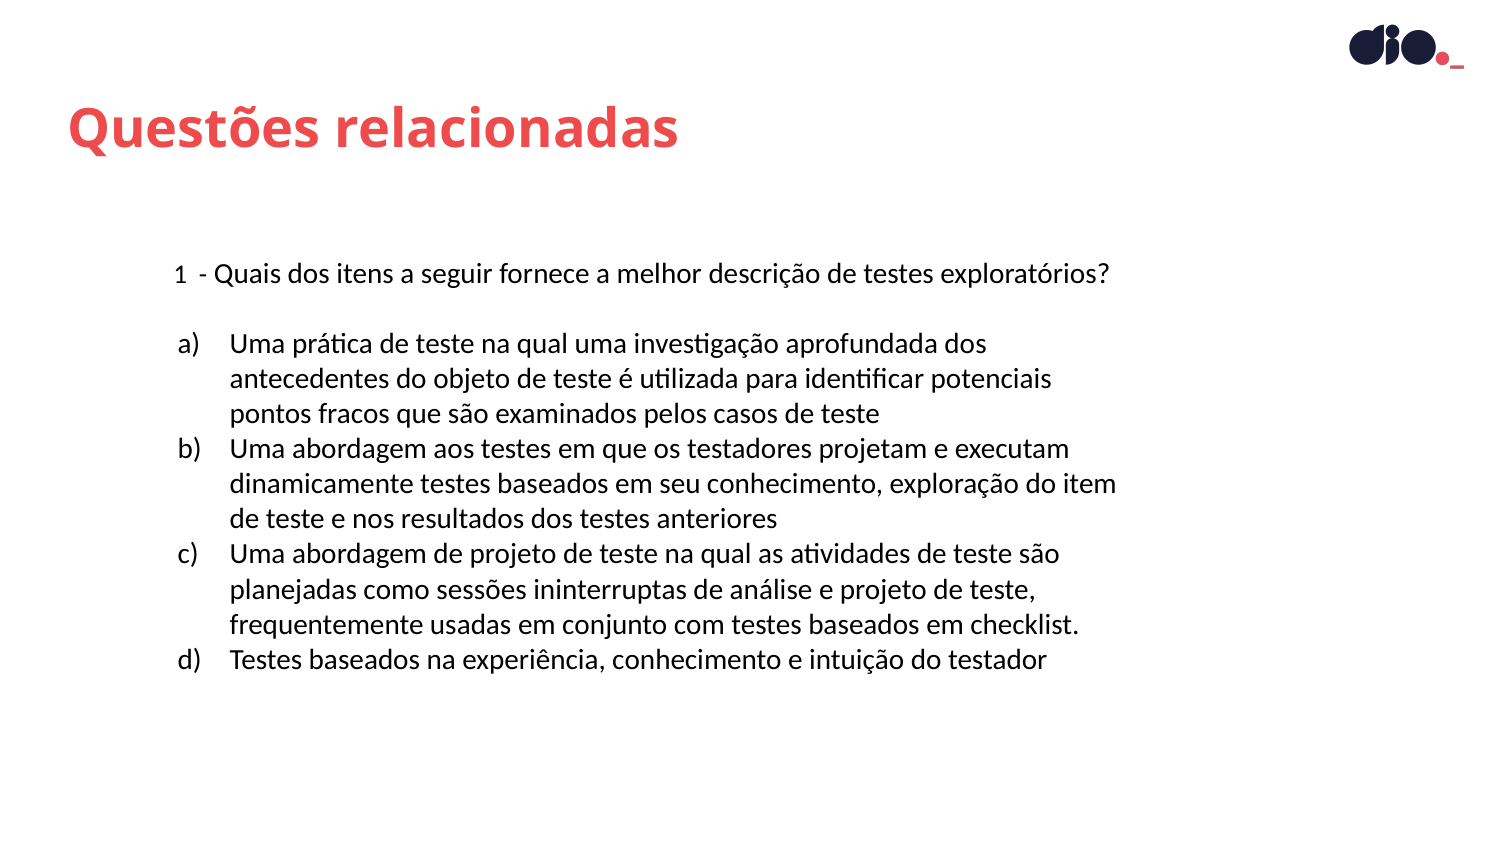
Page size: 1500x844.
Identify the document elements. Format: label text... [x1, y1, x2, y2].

text_box Questões relacionadas [52, 51, 1268, 190]
text_box 1 - Quais dos itens a seguir fornece a melhor descrição de testes exploratórios? Uma prática de teste na qual uma investigação aprofundada dos antecedentes do objeto de teste é utilizada para identificar potenciais pontos fracos que são examinados pelos casos de teste Uma abordagem aos testes em que os testadores projetam e executam dinamicamente testes baseados em seu conhecimento, exploração do item de teste e nos resultados dos testes anteriores Uma abordagem de projeto de teste na qual as atividades de teste são planejadas como sessões ininterruptas de análise e projeto de teste, frequentemente usadas em conjunto com testes baseados em checklist. Testes baseados na experiência, conhecimento e intuição do testador [139, 239, 1156, 844]
picture [1334, 15, 1474, 78]
